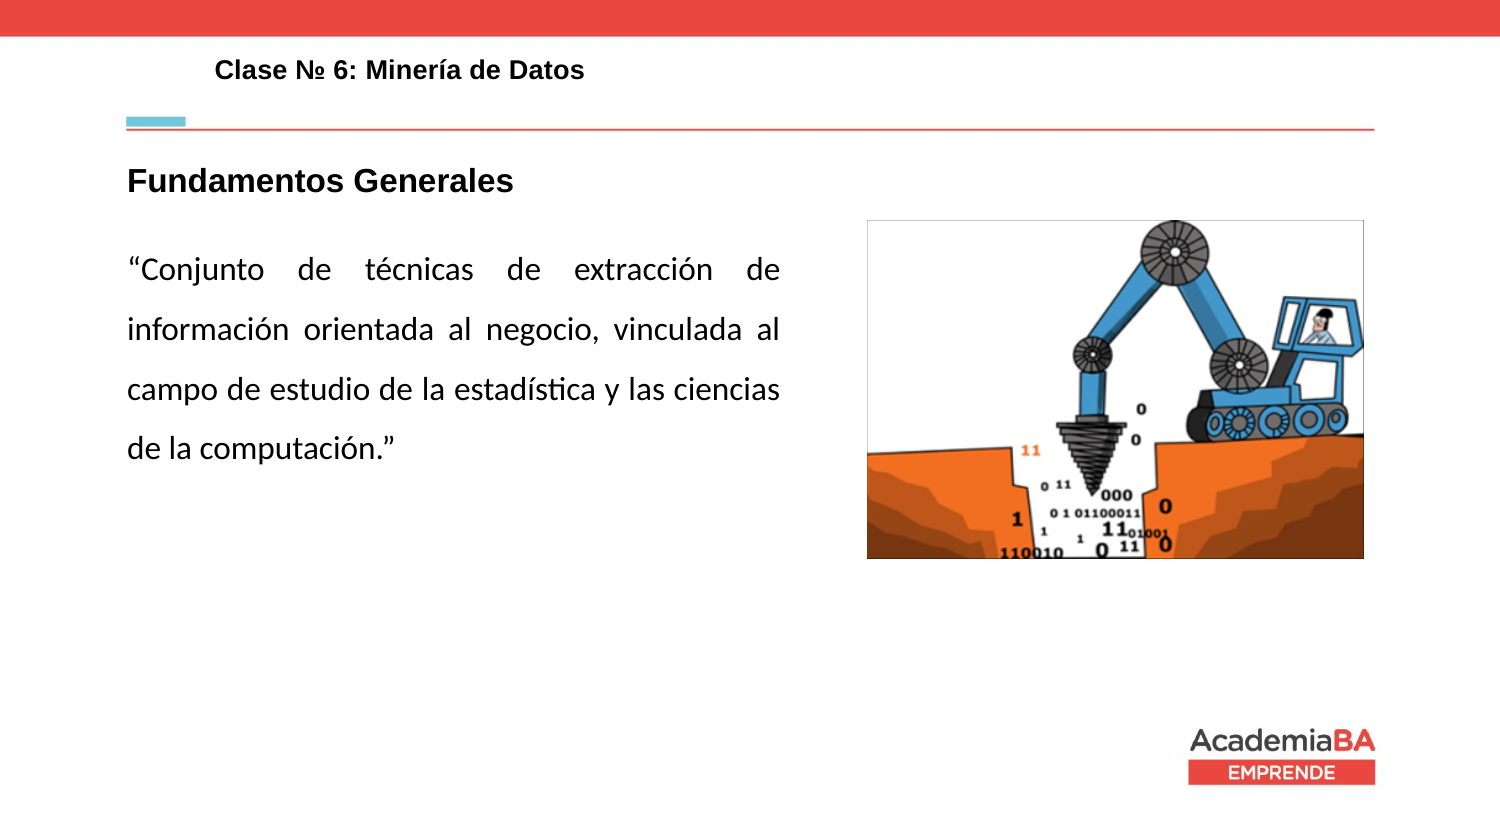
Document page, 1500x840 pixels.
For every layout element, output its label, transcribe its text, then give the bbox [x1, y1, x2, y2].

title Fundamentos Generales [125, 157, 1188, 300]
picture [0, 0, 1500, 787]
text_box “Conjunto de técnicas de extracción de información orientada al negocio, vinculada al campo de estudio de la estadística y las ciencias de la computación.” [112, 219, 797, 474]
text_box Clase № 6: Minería de Datos [212, 50, 1365, 86]
